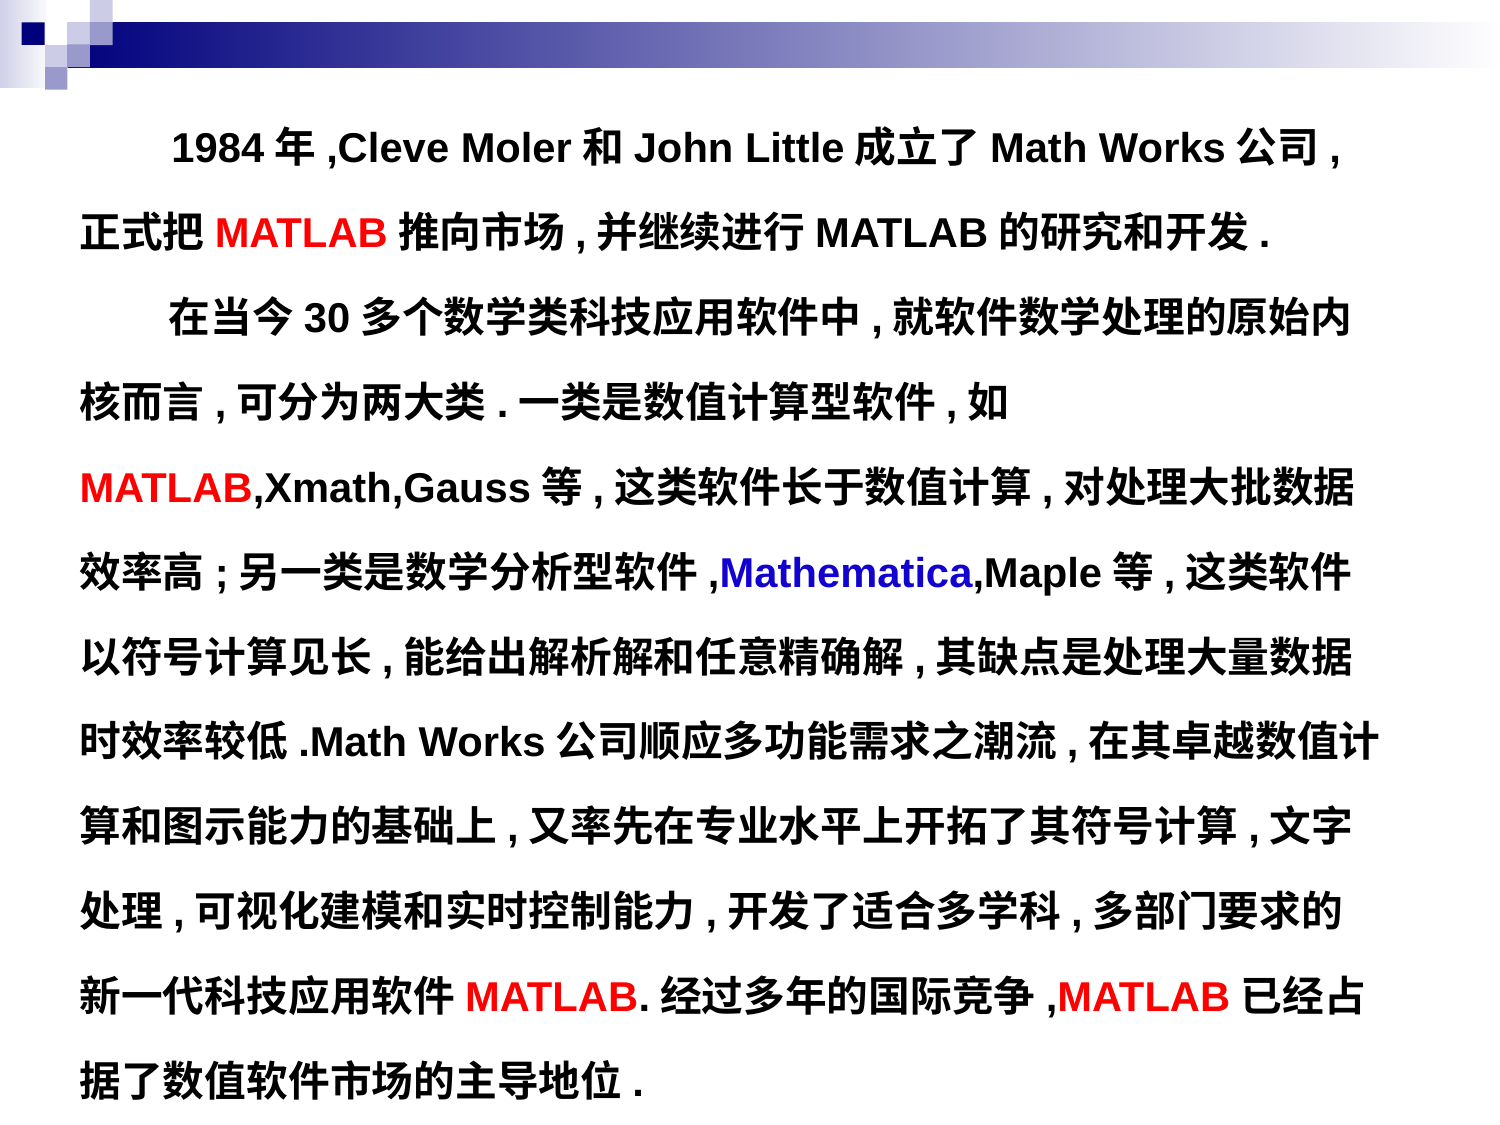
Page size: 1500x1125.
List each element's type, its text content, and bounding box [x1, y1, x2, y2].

text_box 1984年,Cleve Moler和John Little成立了Math Works公司,正式把MATLAB推向市场,并继续进行MATLAB的研究和开发. 在当今30多个数学类科技应用软件中,就软件数学处理的原始内核而言,可分为两大类.一类是数值计算型软件,如MATLAB,Xmath,Gauss等,这类软件长于数值计算,对处理大批数据效率高;另一类是数学分析型软件,Mathematica,Maple等,这类软件以符号计算见长,能给出解析解和任意精确解,其缺点是处理大量数据时效率较低.Math Works公司顺应多功能需求之潮流,在其卓越数值计算和图示能力的基础上,又率先在专业水平上开拓了其符号计算,文字处理,可视化建模和实时控制能力,开发了适合多学科,多部门要求的新一代科技应用软件MATLAB.经过多年的国际竞争,MATLAB已经占据了数值软件市场的主导地位. [64, 78, 1400, 1113]
